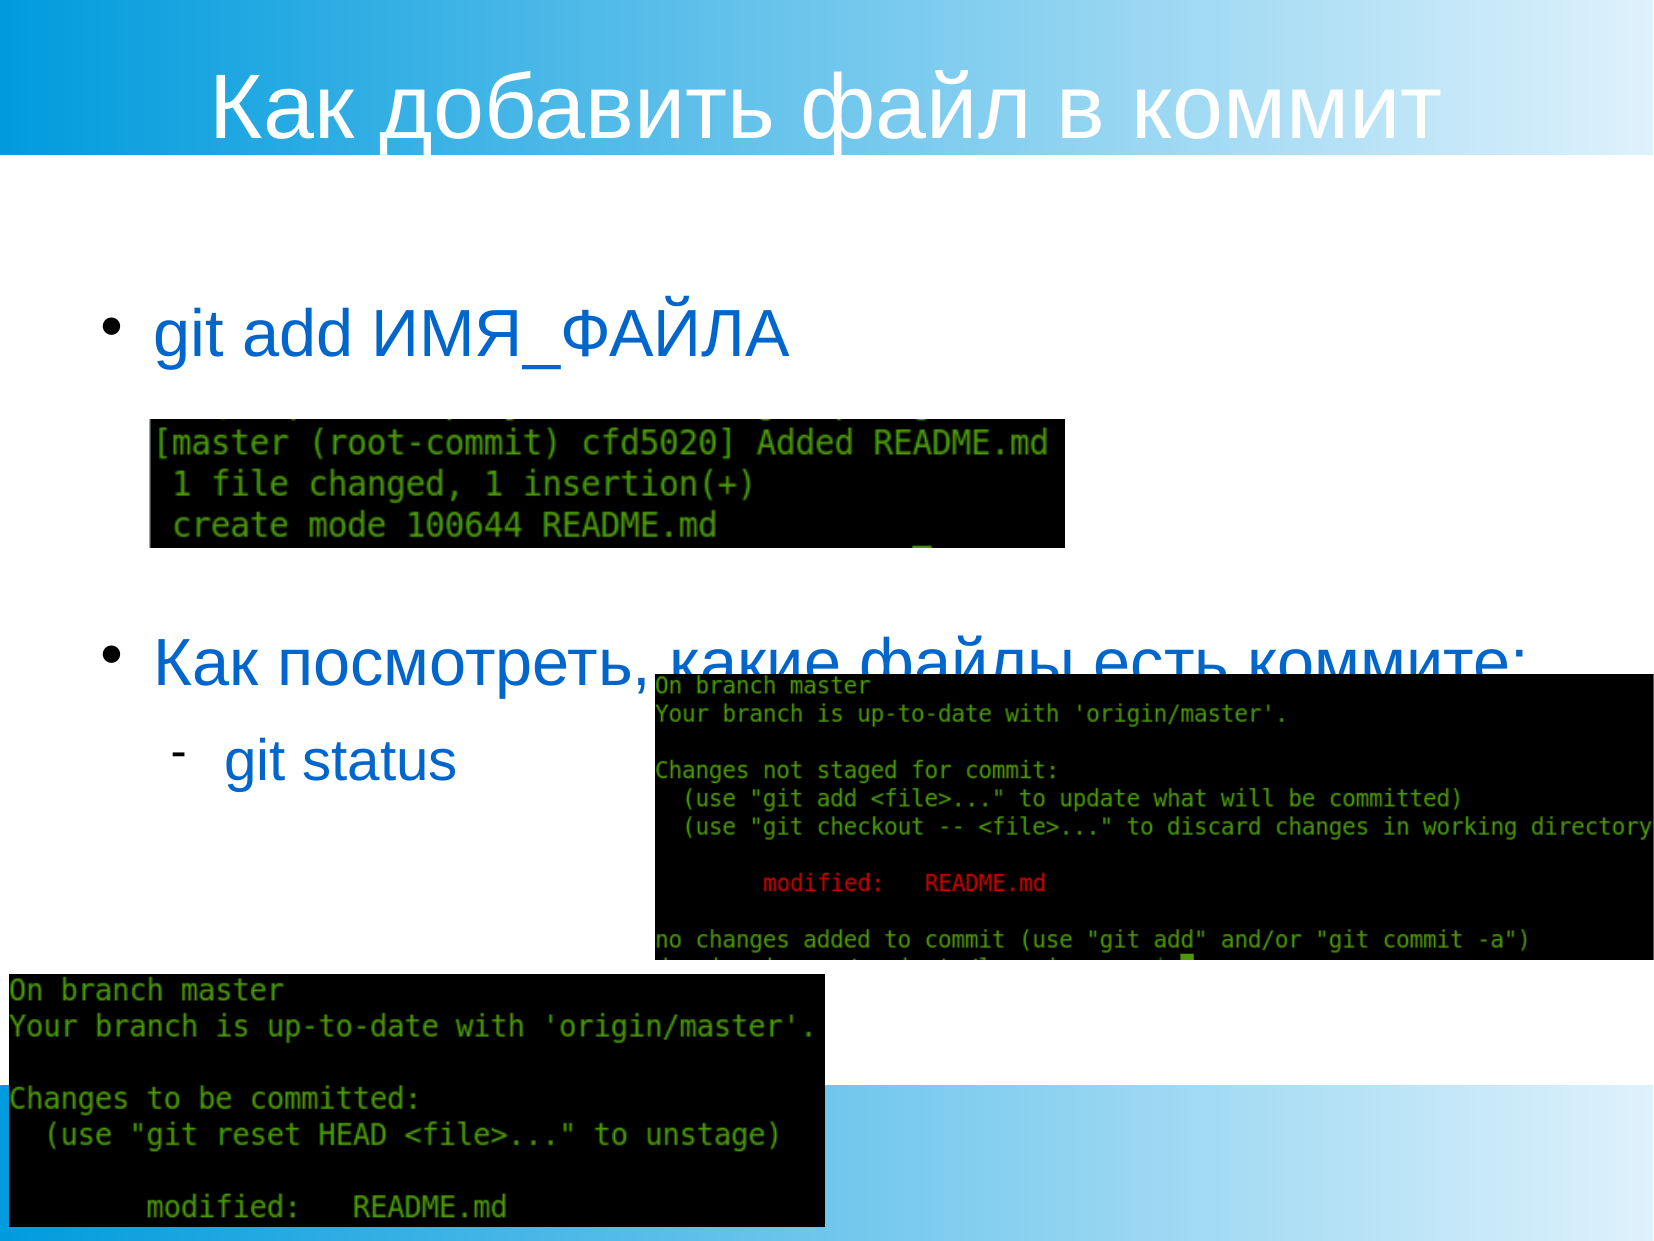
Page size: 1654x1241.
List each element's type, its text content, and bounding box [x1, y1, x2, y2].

text_box Как добавить файл в коммит [82, 46, 1571, 157]
picture [149, 419, 1066, 548]
picture [655, 674, 1654, 961]
text_box git add ИМЯ_ФАЙЛА Как посмотреть, какие файлы есть коммите: git status [82, 290, 1571, 1010]
picture [9, 974, 826, 1240]
